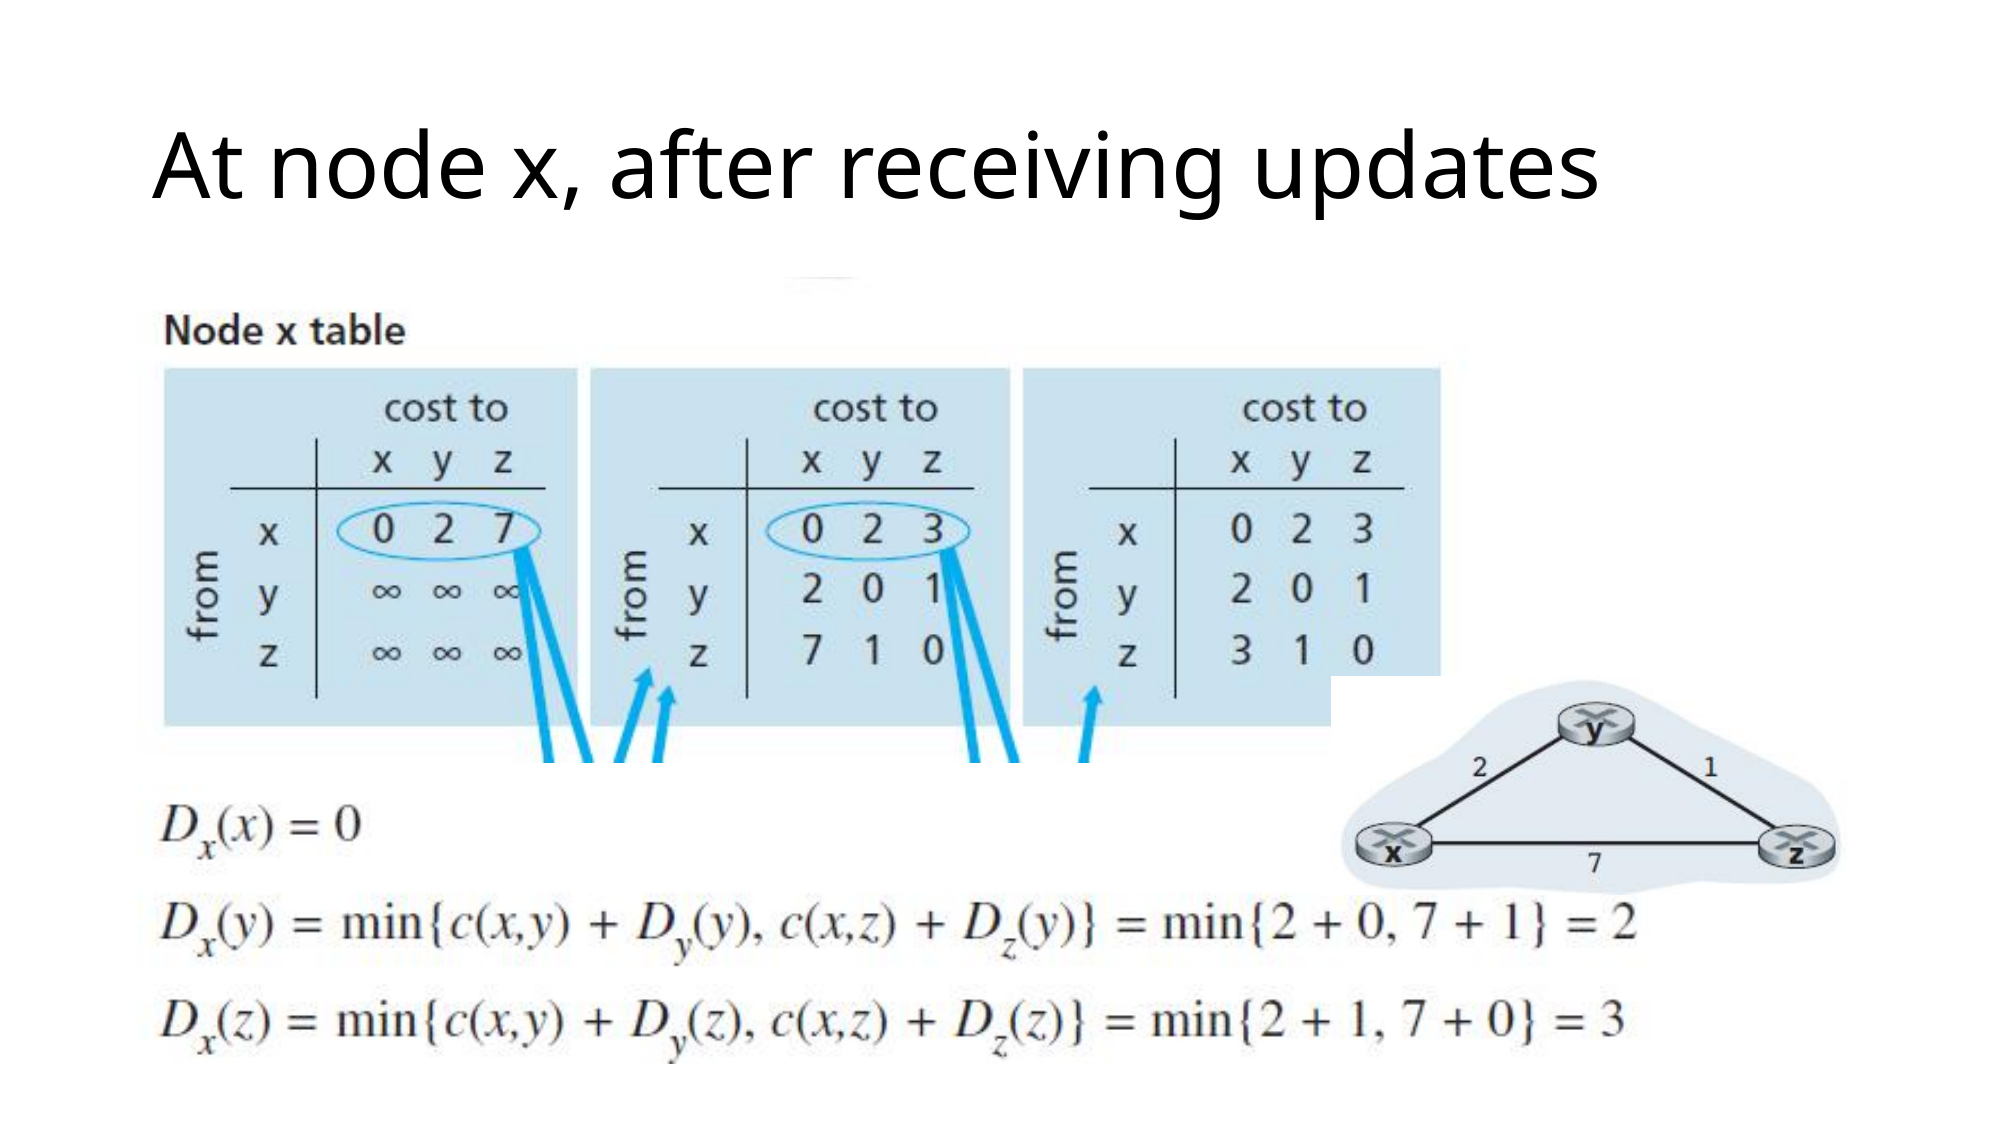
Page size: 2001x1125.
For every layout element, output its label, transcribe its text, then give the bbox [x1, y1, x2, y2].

title At node x, after receiving updates [137, 59, 1863, 278]
picture [137, 277, 1852, 1064]
